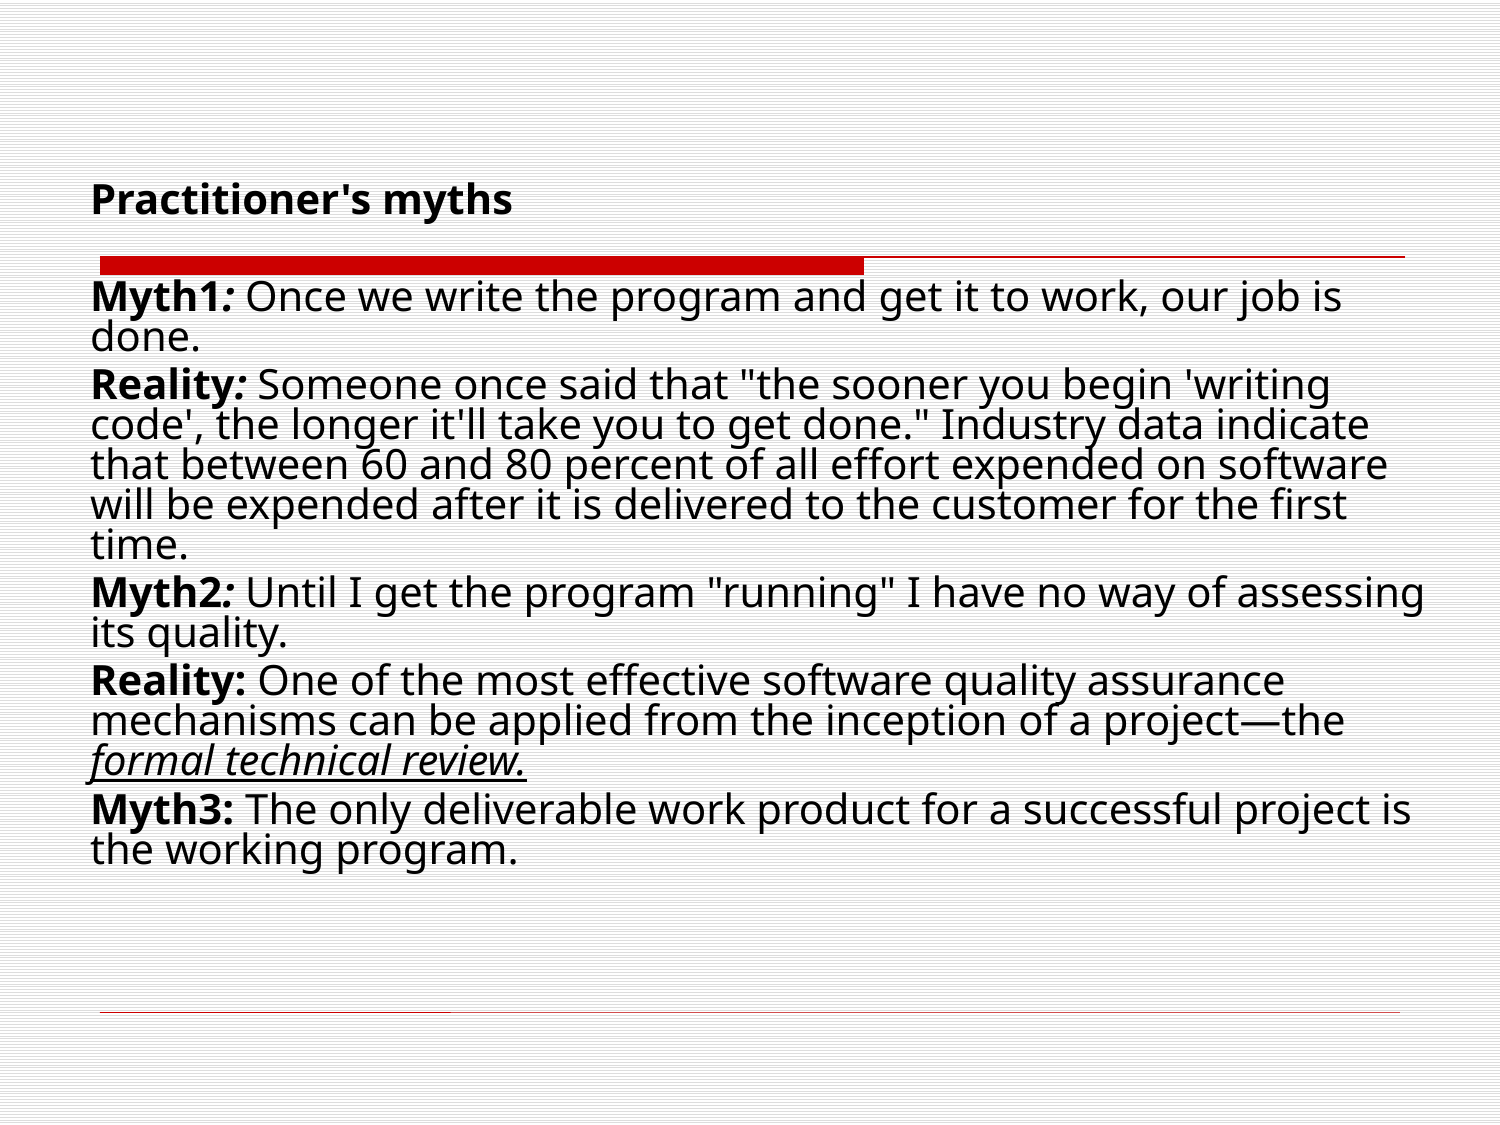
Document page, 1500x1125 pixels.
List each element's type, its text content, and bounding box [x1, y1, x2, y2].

list Practitioner's myths Myth1: Once we write the program and get it to work, our job is done. Reality: Someone once said that "the sooner you begin 'writing code', the longer it'll take you to get done." Industry data indicate that between 60 and 80 percent of all effort expended on software will be expended after it is delivered to the customer for the first time. Myth2: Until I get the program "running" I have no way of assessing its quality. Reality: One of the most effective software quality assurance mechanisms can be applied from the inception of a project—the formal technical review. Myth3: The only deliverable work product for a successful project is the working program. [74, 174, 1451, 1001]
